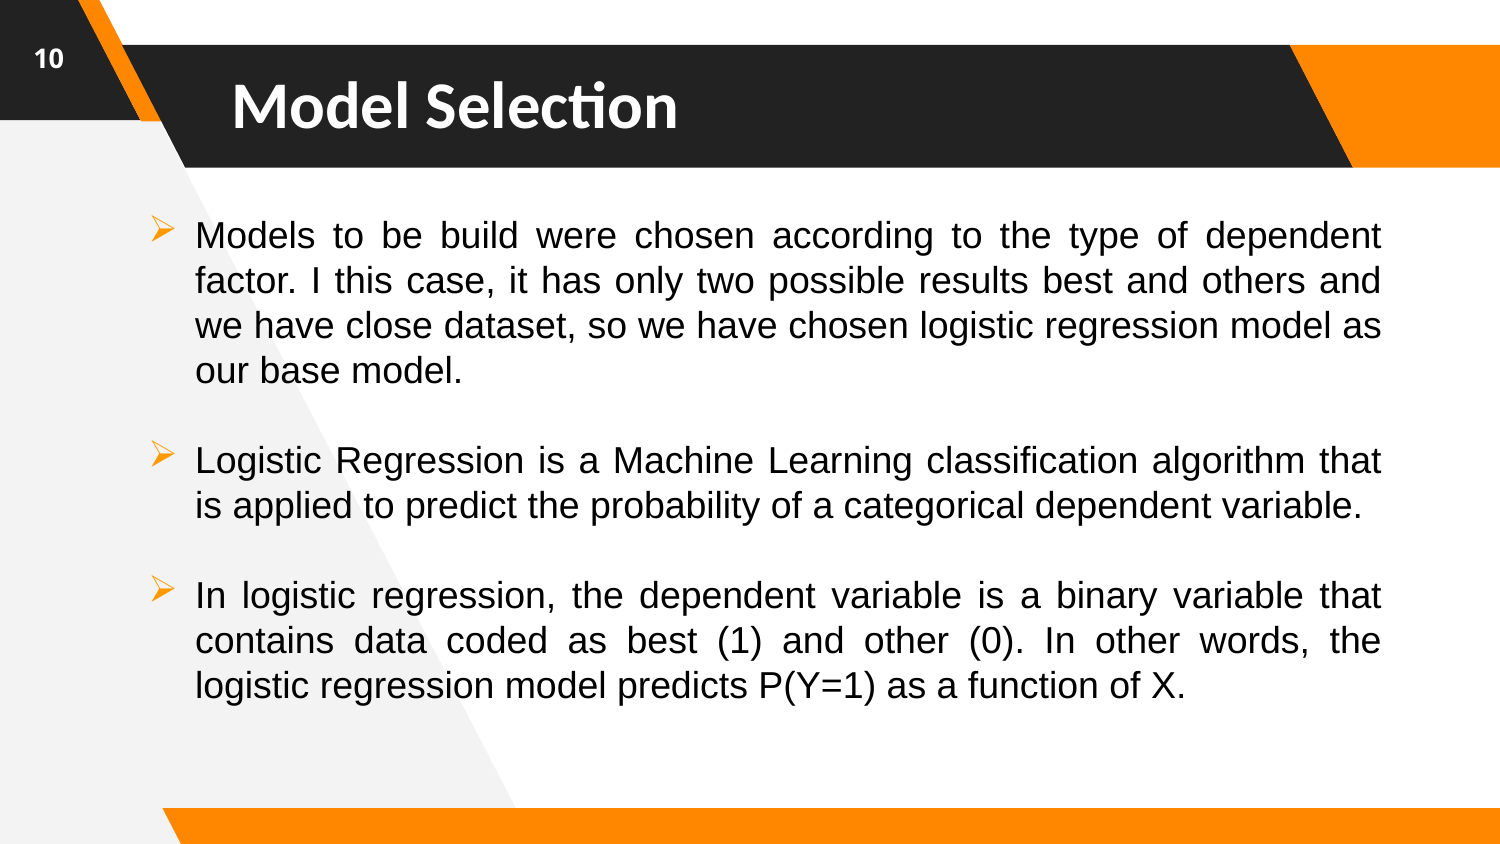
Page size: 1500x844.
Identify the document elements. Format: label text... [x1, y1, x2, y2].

text_box Models to be build were chosen according to the type of dependent factor. I this case, it has only two possible results best and others and we have close dataset, so we have chosen logistic regression model as our base model. Logistic Regression is a Machine Learning classification algorithm that is applied to predict the probability of a categorical dependent variable. In logistic regression, the dependent variable is a binary variable that contains data coded as best (1) and other (0). In other words, the logistic regression model predicts P(Y=1) as a function of X. [133, 203, 1397, 759]
text_box Model Selection [216, 54, 1165, 149]
slide_number 10 [0, 0, 98, 121]
